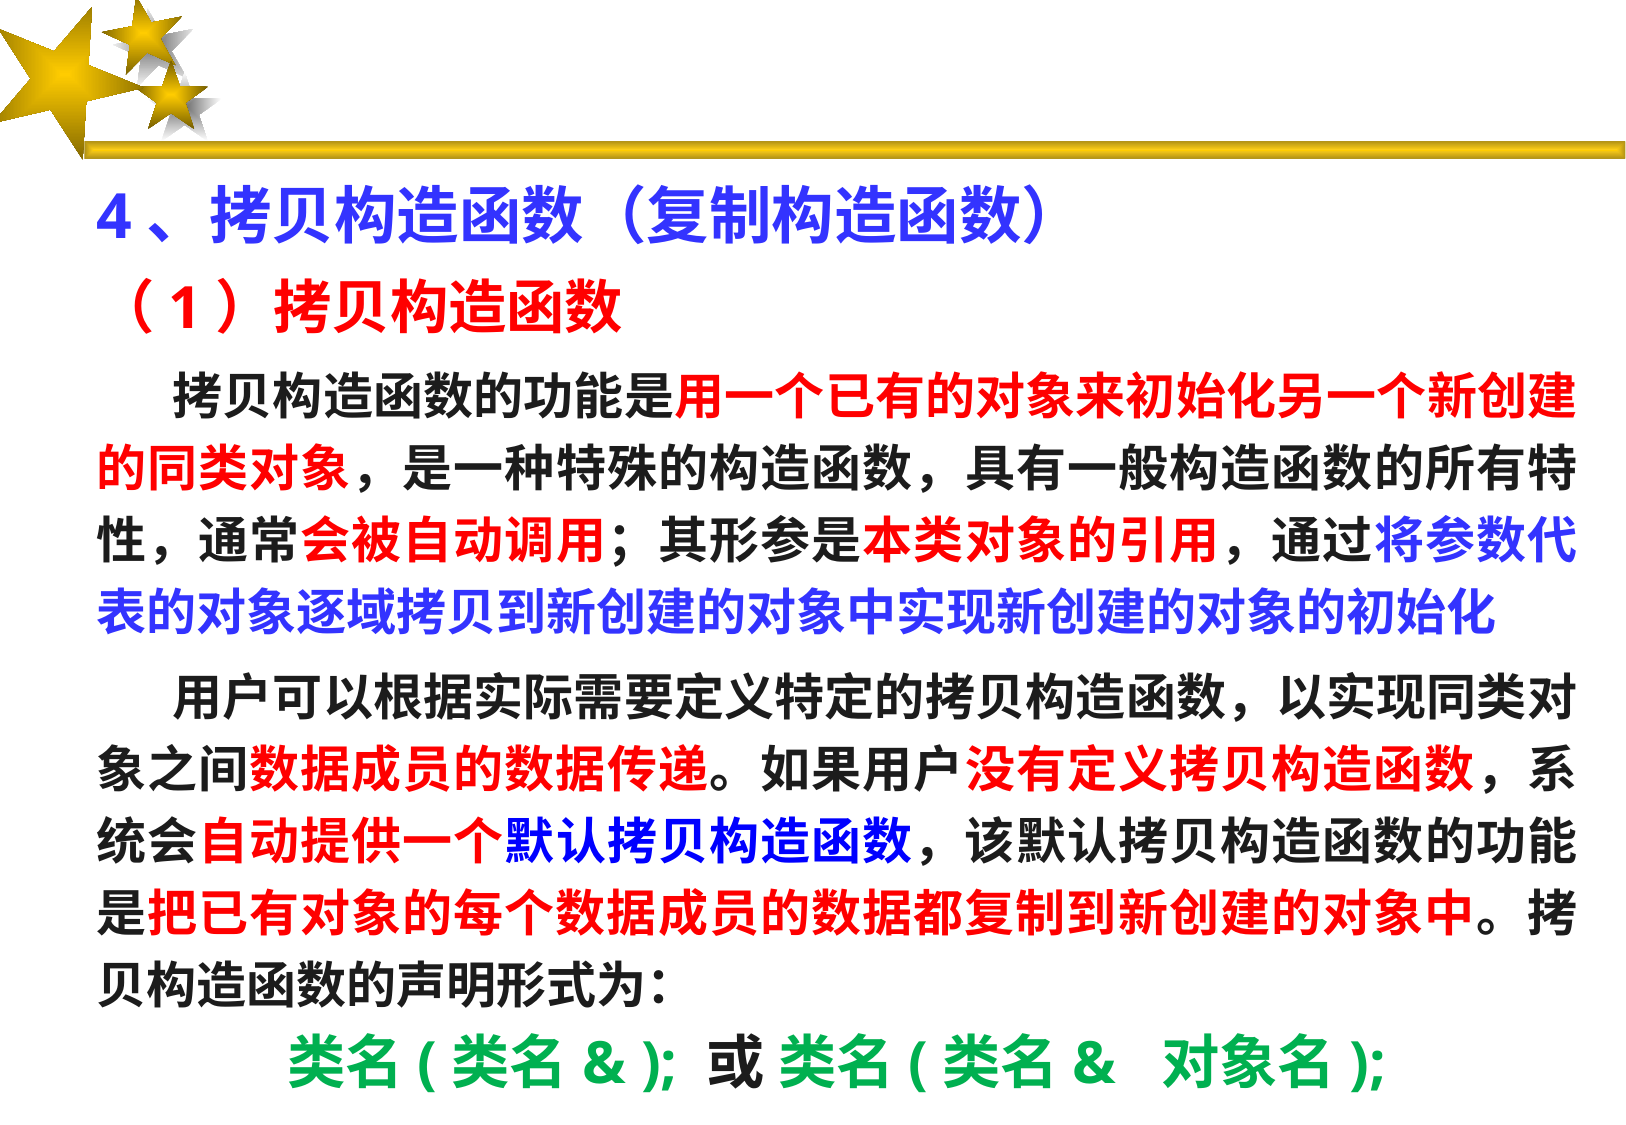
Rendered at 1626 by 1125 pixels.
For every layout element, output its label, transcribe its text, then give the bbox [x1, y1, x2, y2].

list 4、拷贝构造函数（复制构造函数） （1）拷贝构造函数 拷贝构造函数的功能是用一个已有的对象来初始化另一个新创建的同类对象，是一种特殊的构造函数，具有一般构造函数的所有特性，通常会被自动调用；其形参是本类对象的引用，通过将参数代表的对象逐域拷贝到新创建的对象中实现新创建的对象的初始化 用户可以根据实际需要定义特定的拷贝构造函数，以实现同类对象之间数据成员的数据传递。如果用户没有定义拷贝构造函数，系统会自动提供一个默认拷贝构造函数，该默认拷贝构造函数的功能是把已有对象的每个数据成员的数据都复制到新创建的对象中。拷贝构造函数的声明形式为： 类名(类名& ); 或 类名(类名& 对象名); [81, 160, 1593, 1125]
